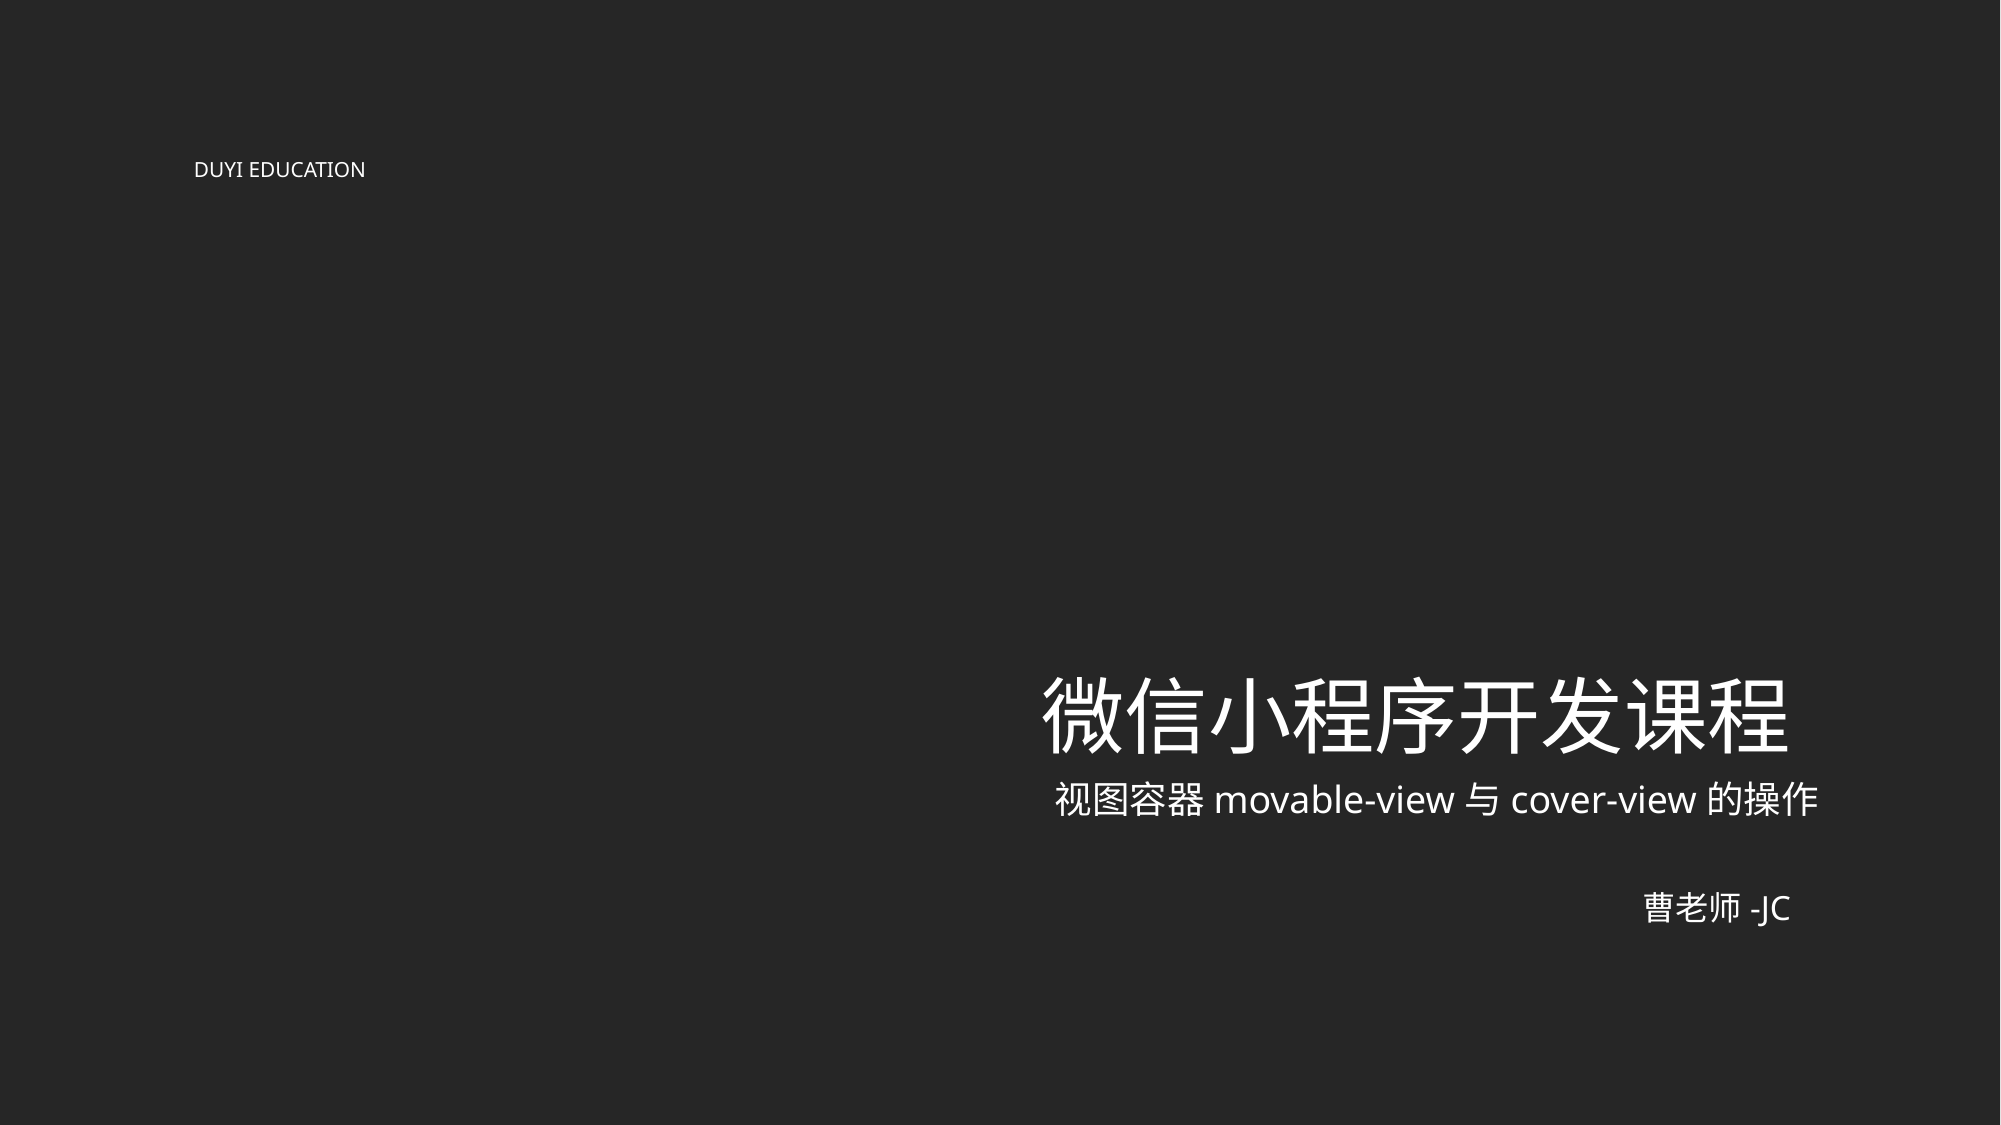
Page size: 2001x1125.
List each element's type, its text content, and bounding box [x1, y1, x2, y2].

subtitle 曹老师-JC [1293, 867, 1807, 948]
title 微信小程序开发课程 [984, 587, 1807, 830]
text_box 视图容器movable-view与cover-view的操作 [1039, 768, 1834, 829]
